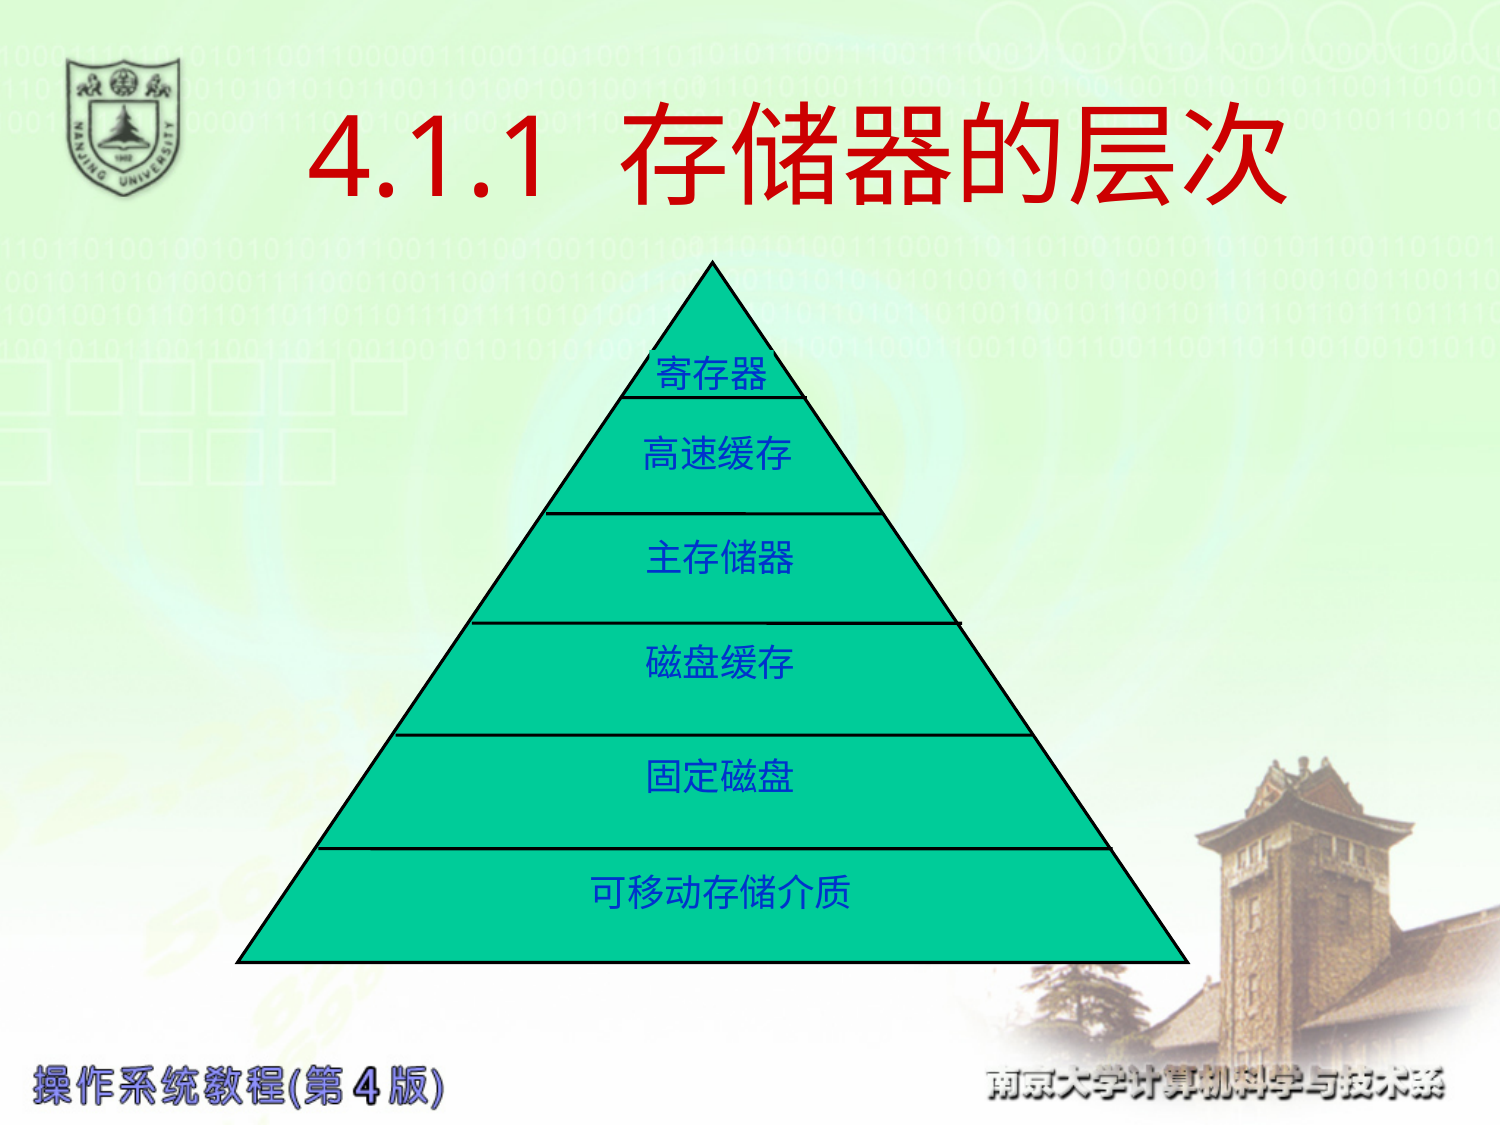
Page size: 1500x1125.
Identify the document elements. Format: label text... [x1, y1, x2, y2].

list [100, 184, 1451, 1048]
picture [0, 0, 1500, 1125]
title 4.1.1 存储器的层次 [162, 125, 1438, 184]
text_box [237, 262, 1188, 963]
